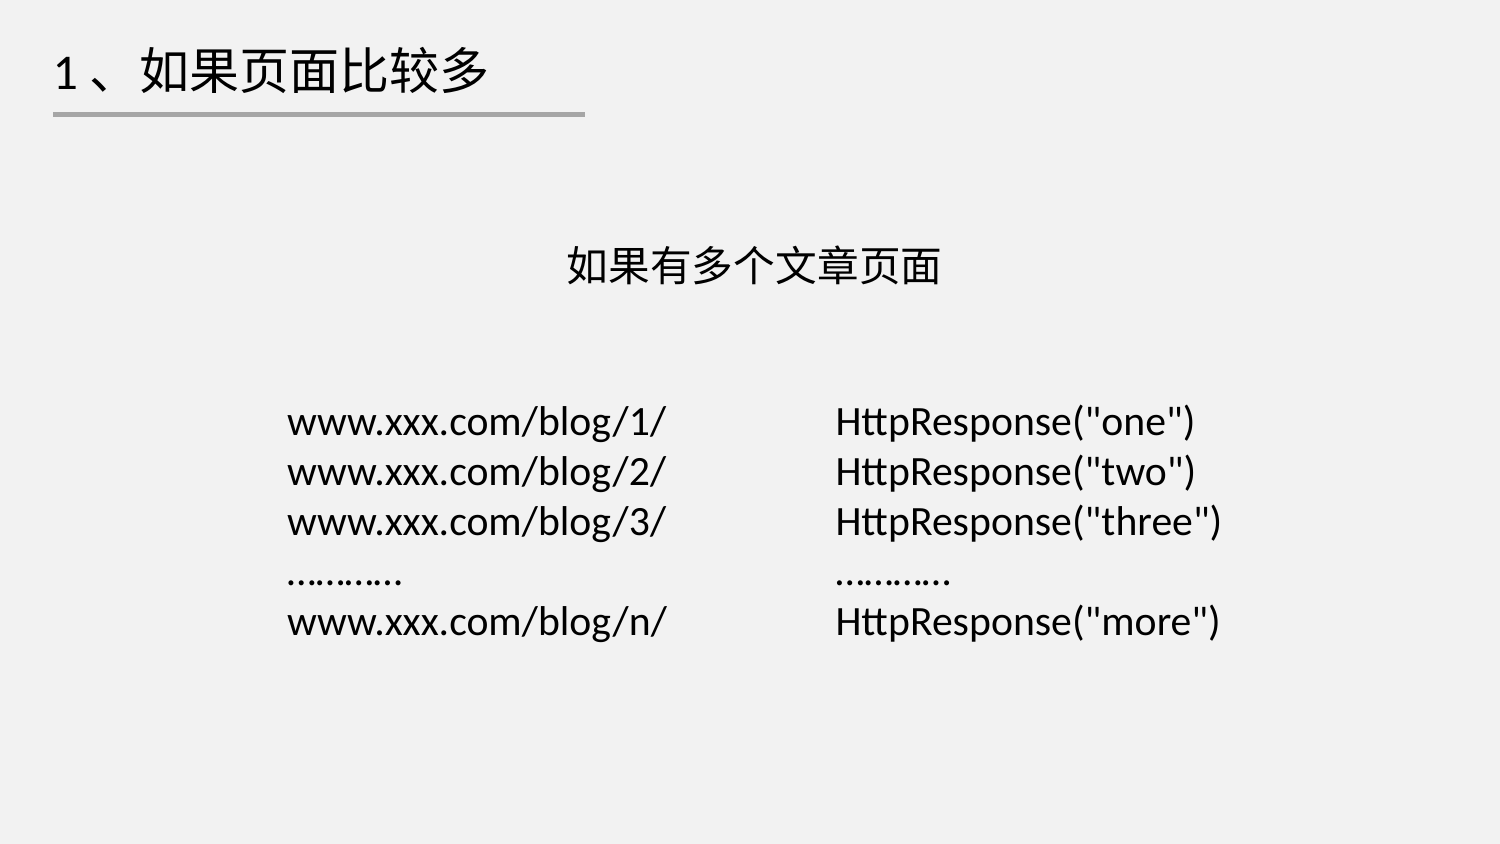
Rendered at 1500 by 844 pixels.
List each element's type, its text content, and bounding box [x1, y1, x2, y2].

text_box 如果有多个文章页面 [260, 232, 1250, 298]
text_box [41, 31, 585, 115]
text_box HttpResponse("one") HttpResponse("two") HttpResponse("three") ………… HttpResponse("more") [820, 386, 1316, 652]
text_box www.xxx.com/blog/1/ www.xxx.com/blog/2/ www.xxx.com/blog/3/ ………… www.xxx.com/blog/n/ [272, 386, 767, 652]
